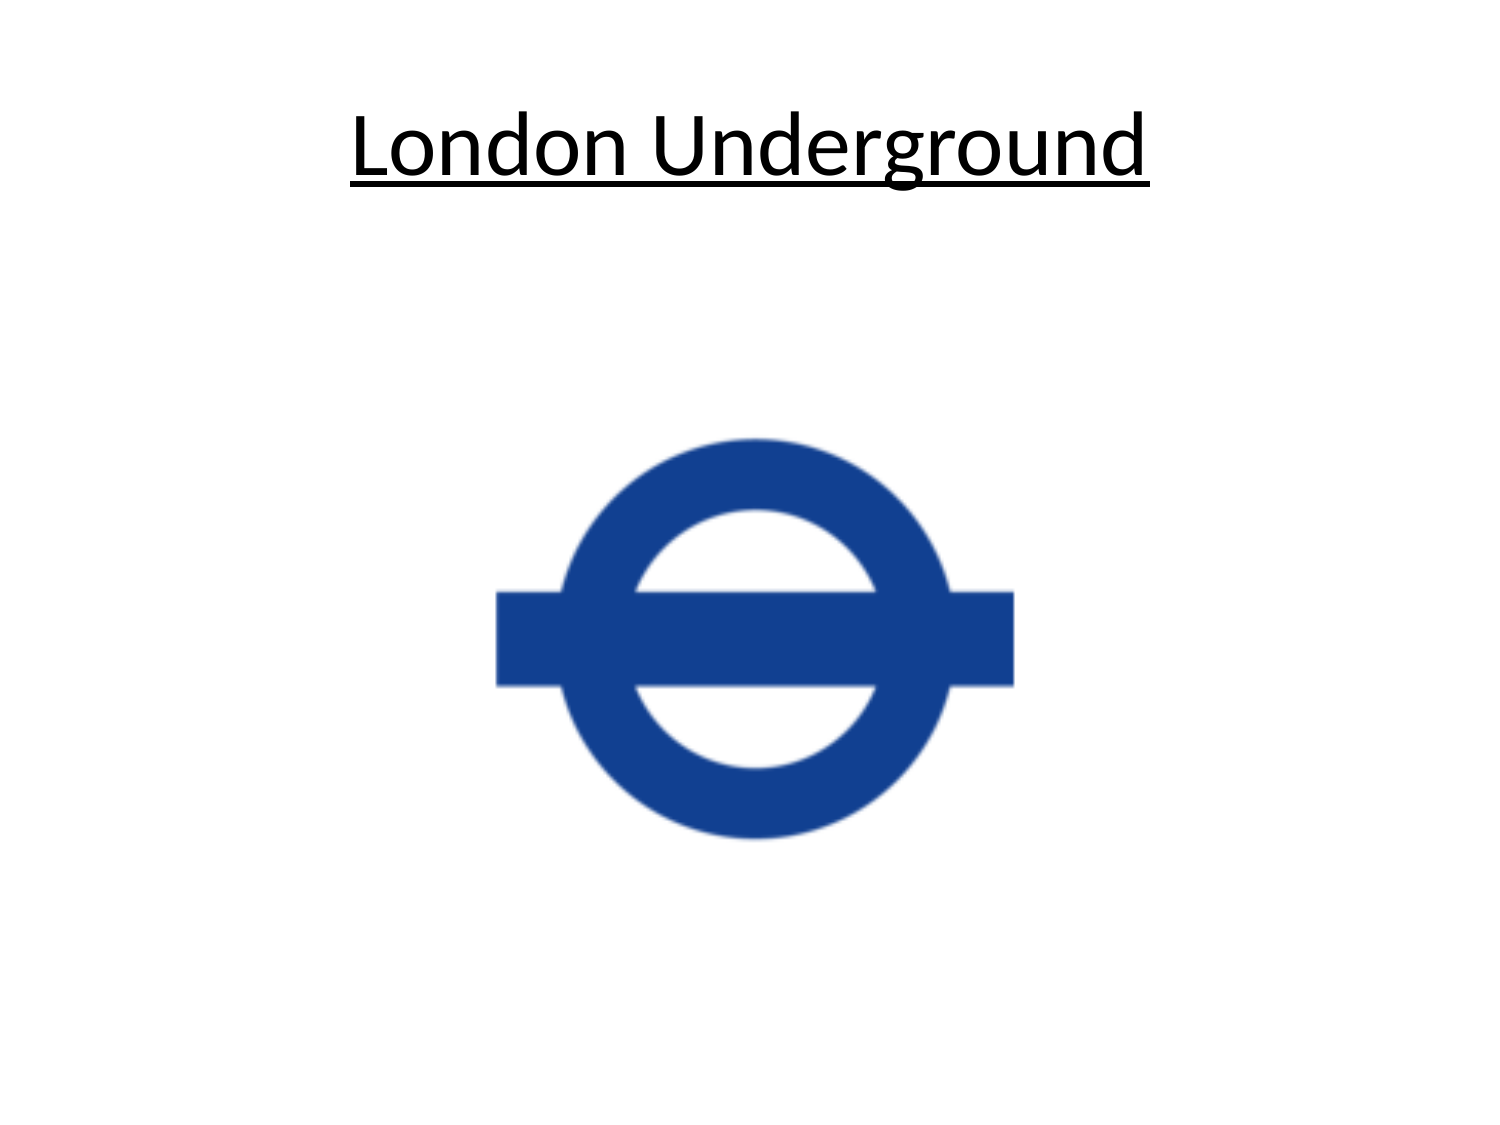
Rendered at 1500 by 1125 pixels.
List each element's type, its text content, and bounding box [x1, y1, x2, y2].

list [454, 337, 1058, 941]
title London Underground [75, 45, 1425, 233]
